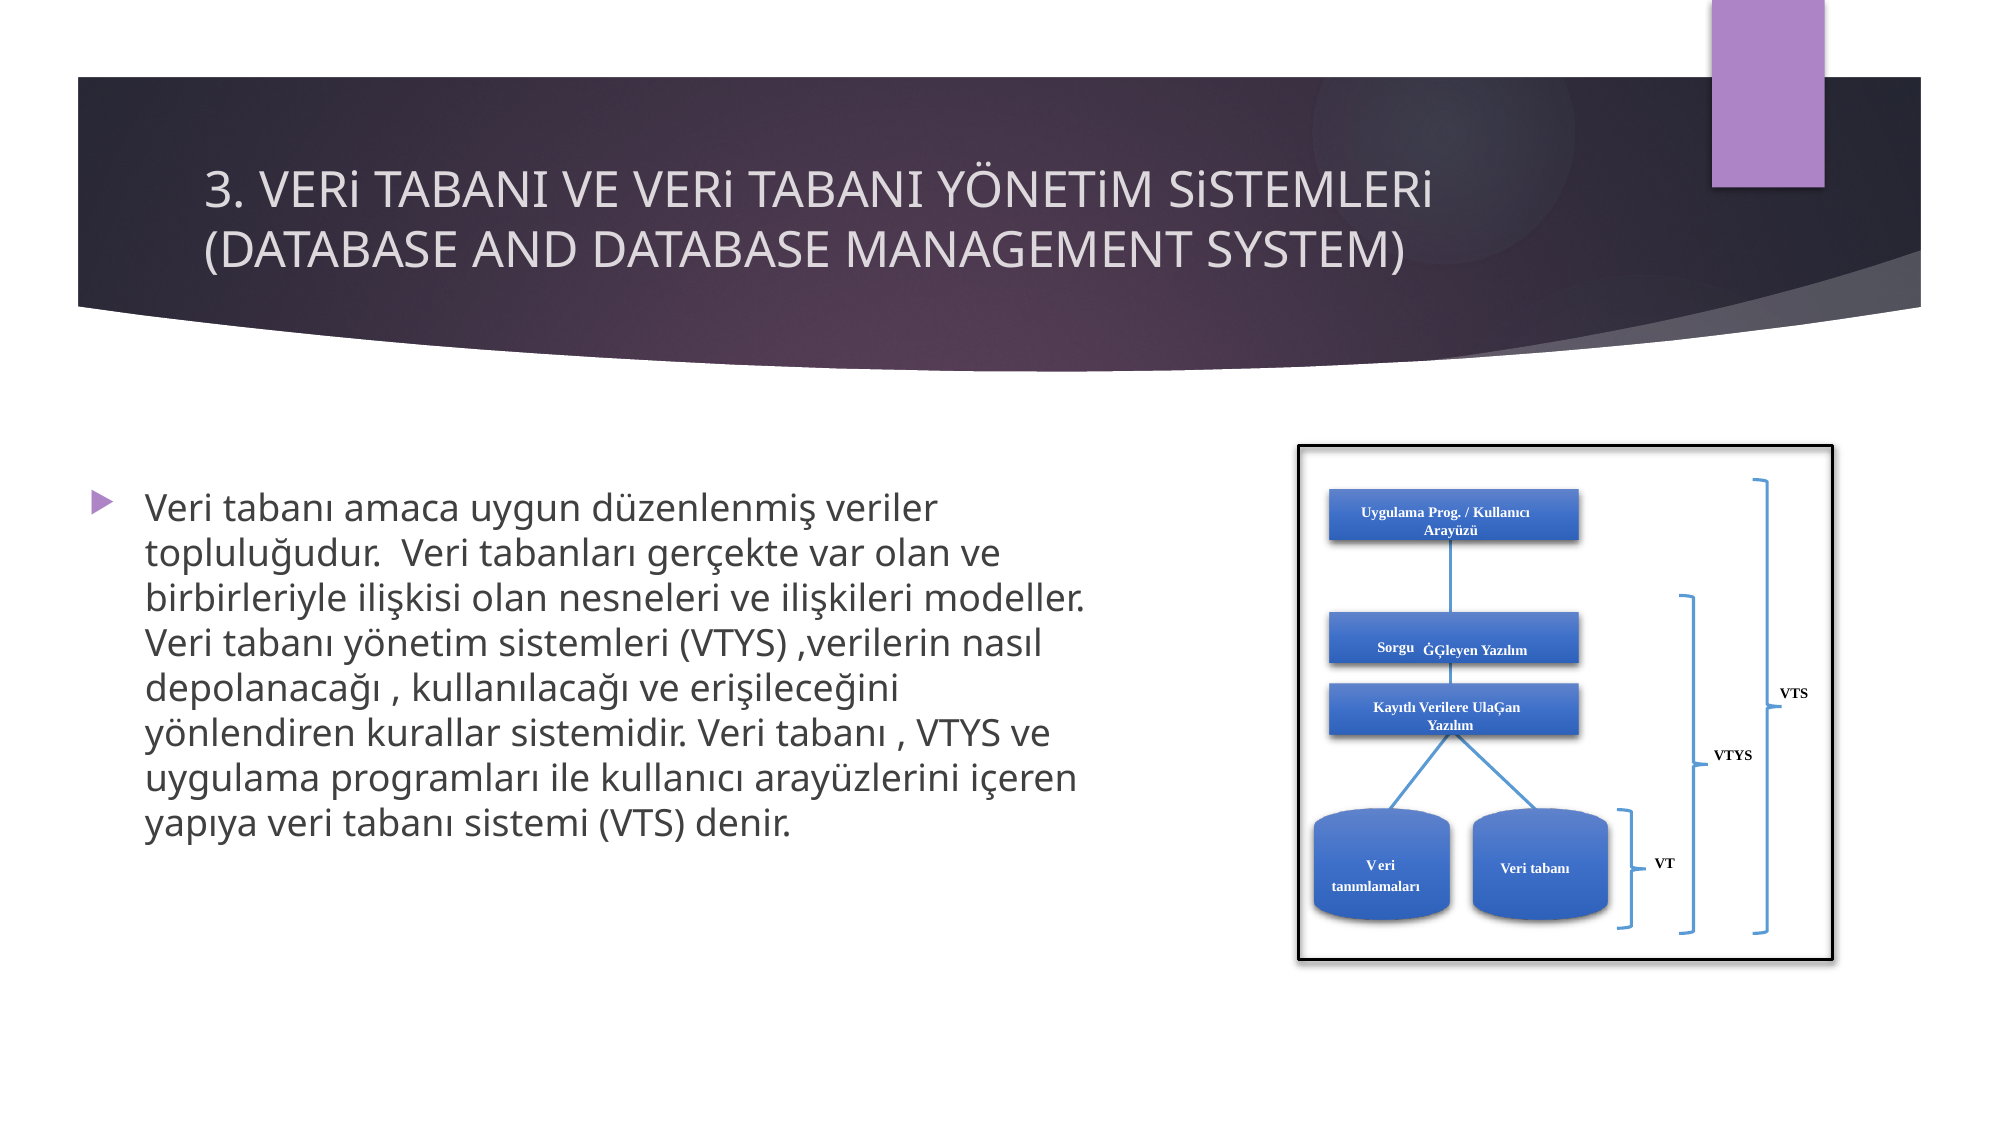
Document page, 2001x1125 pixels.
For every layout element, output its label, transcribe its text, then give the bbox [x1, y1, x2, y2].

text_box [1285, 436, 1846, 976]
title 3. VERi TABANI VE VERi TABANI YÖNETiM SiSTEMLERi (DATABASE AND DATABASE MANAGEMENT SYSTEM) [189, 159, 1627, 276]
list Veri tabanı amaca uygun düzenlenmiş veriler topluluğudur. Veri tabanları gerçekte var olan ve birbirleriyle ilişkisi olan nesneleri ve ilişkileri modeller. Veri tabanı yönetim sistemleri (VTYS) ,verilerin nasıl depolanacağı , kullanılacağı ve erişileceğini yönlendiren kurallar sistemidir. Veri tabanı , VTYS ve uygulama programları ile kullanıcı arayüzlerini içeren yapıya veri tabanı sistemi (VTS) denir. [73, 476, 1111, 988]
